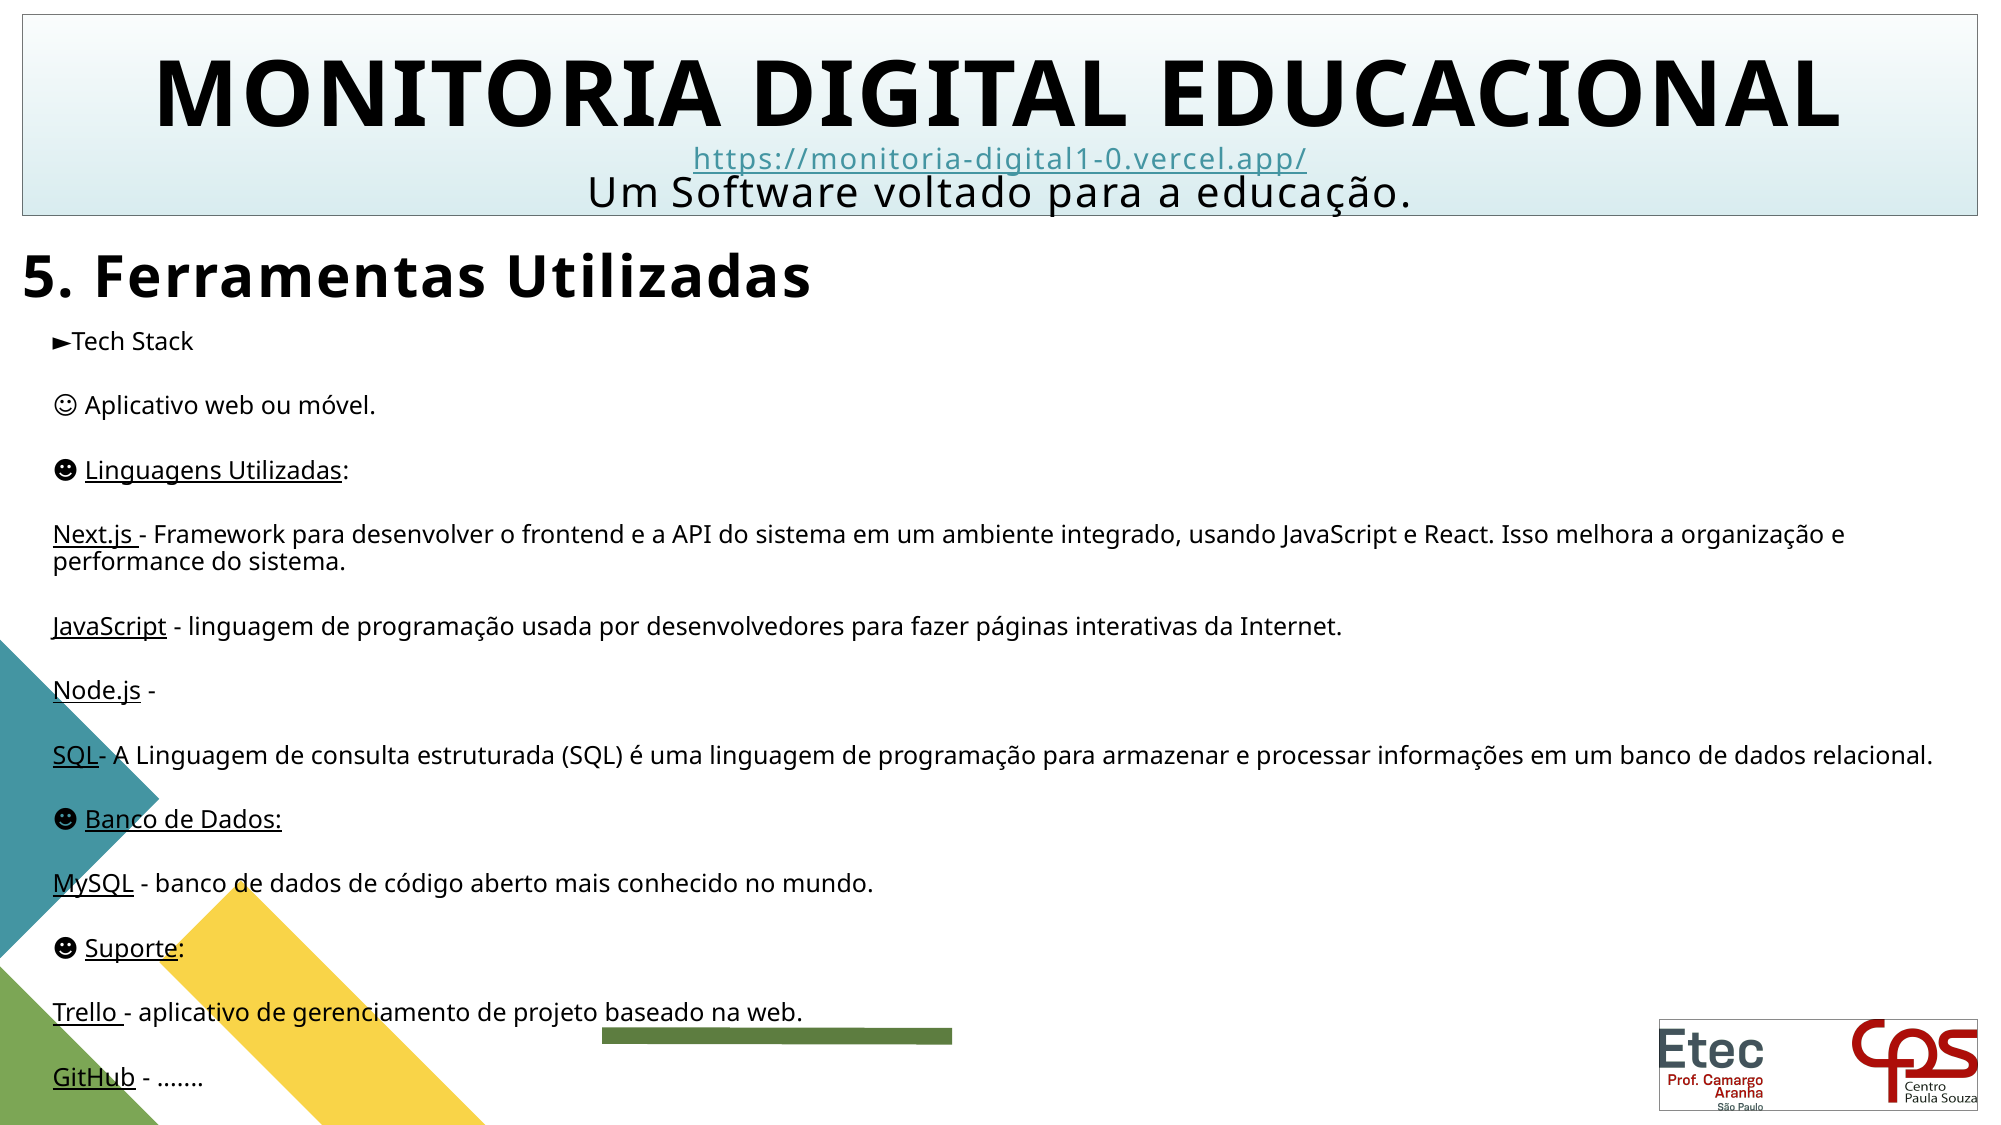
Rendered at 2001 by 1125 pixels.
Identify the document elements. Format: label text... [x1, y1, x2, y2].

text_box ►Tech Stack ☺ Aplicativo web ou móvel. ☻ Linguagens Utilizadas: Next.js - Framework para desenvolver o frontend e a API do sistema em um ambiente integrado, usando JavaScript e React. Isso melhora a organização e performance do sistema. JavaScript - linguagem de programação usada por desenvolvedores para fazer páginas interativas da Internet. Node.js - SQL- A Linguagem de consulta estruturada (SQL) é uma linguagem de programação para armazenar e processar informações em um banco de dados relacional. ☻ Banco de Dados: MySQL - banco de dados de código aberto mais conhecido no mundo. ☻ Suporte: Trello - aplicativo de gerenciamento de projeto baseado na web. GitHub - ....... ☺ Servidor em nuvem. ☺ Scrum e o Kanban utilizando o Trello como ferramenta de apoio. O Trello ajudará a organizar as tarefas em colunas, como "A Fazer", "Em Progresso" e "Concluído" ☺ Metodologia Ágil. ☺ Testes e Validação: ........ [22, 329, 1978, 1001]
picture [1659, 1019, 1978, 1111]
text_box 5. Ferramentas Utilizadas [22, 235, 1136, 309]
title MONITORIA DIGITAL EDUCACIONAL https://monitoria-digital1-0.vercel.app/ Um Software voltado para a educação. [22, 14, 1978, 216]
